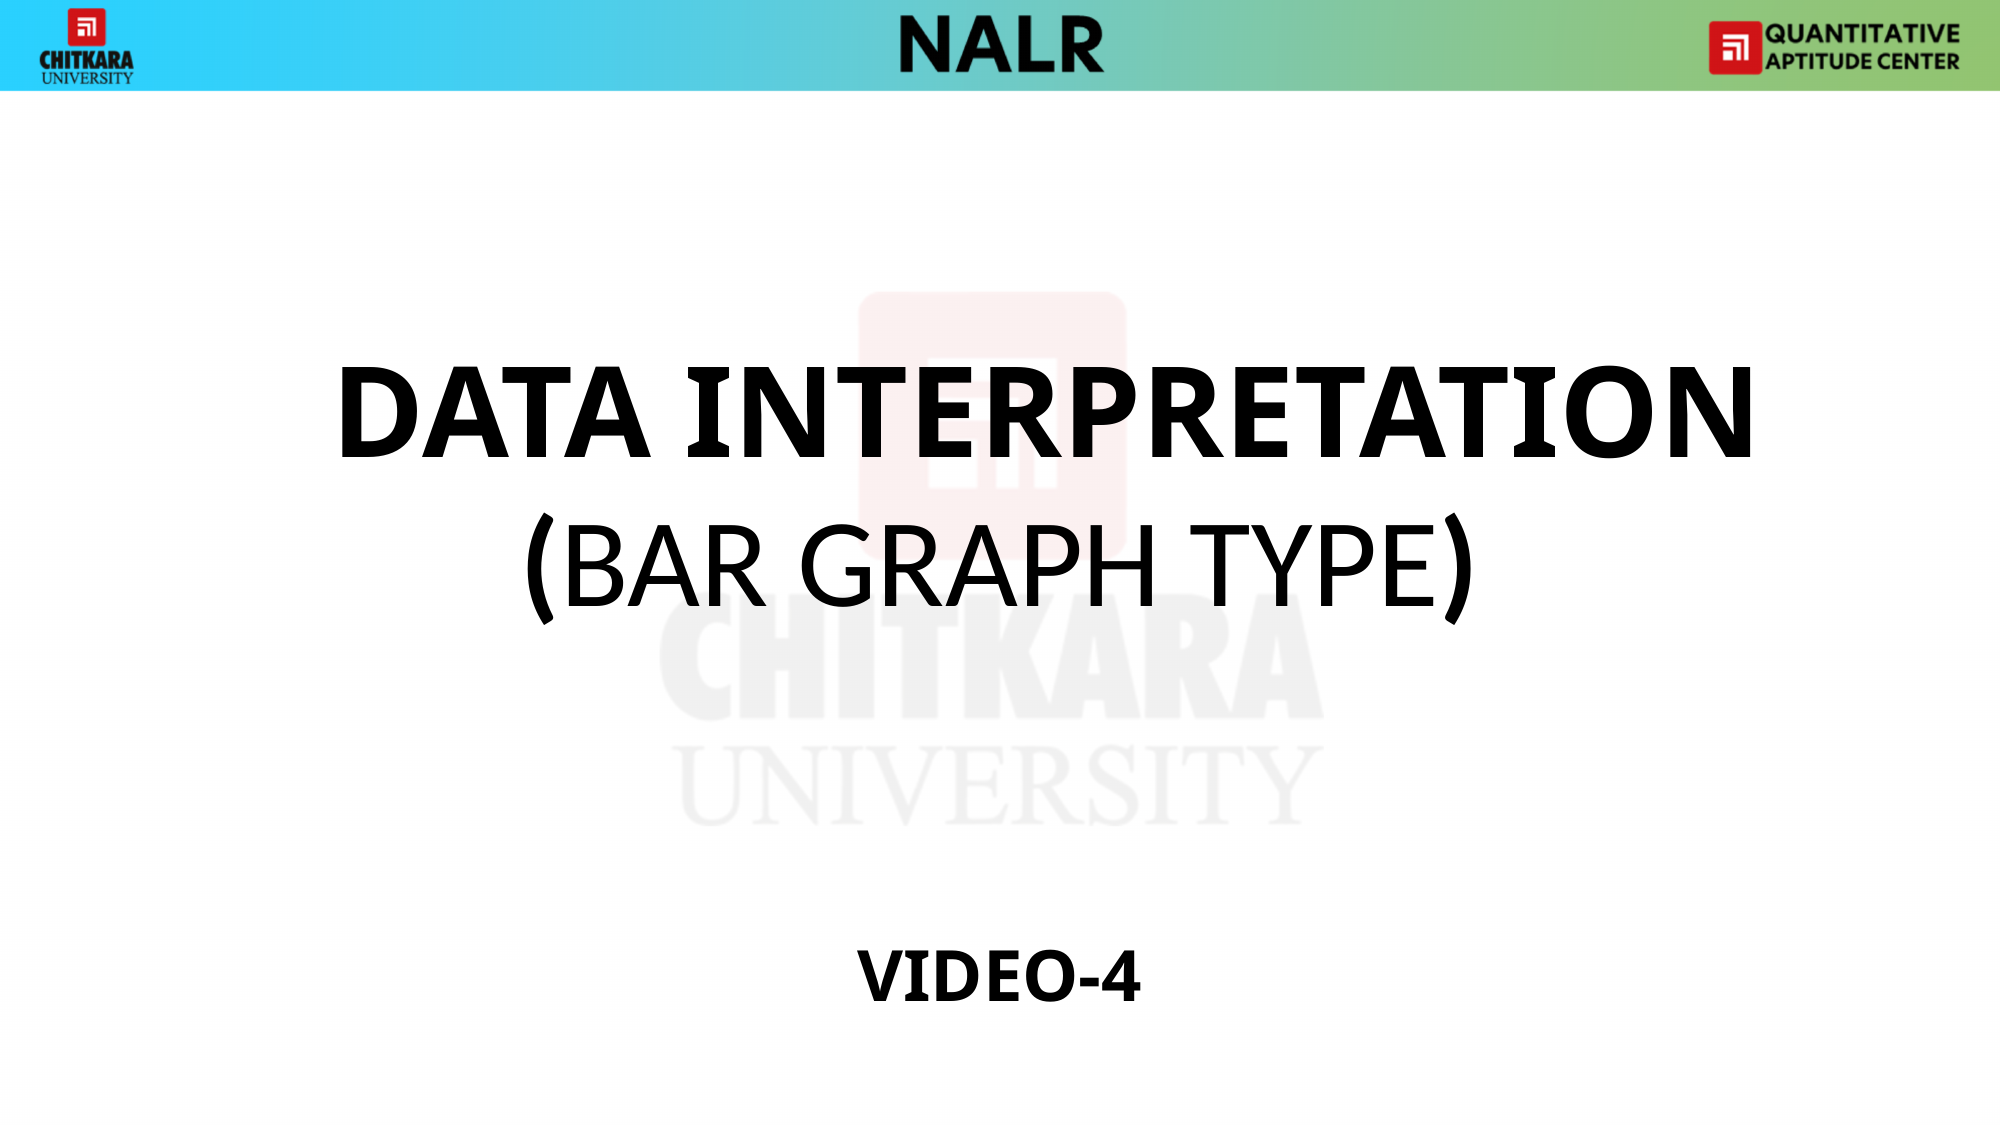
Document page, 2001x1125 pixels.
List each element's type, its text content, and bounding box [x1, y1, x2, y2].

list DATA INTERPRETATION (BAR GRAPH TYPE) VIDEO-4 [50, 194, 1950, 1026]
title [41, 31, 1959, 142]
picture [0, 0, 2000, 1125]
